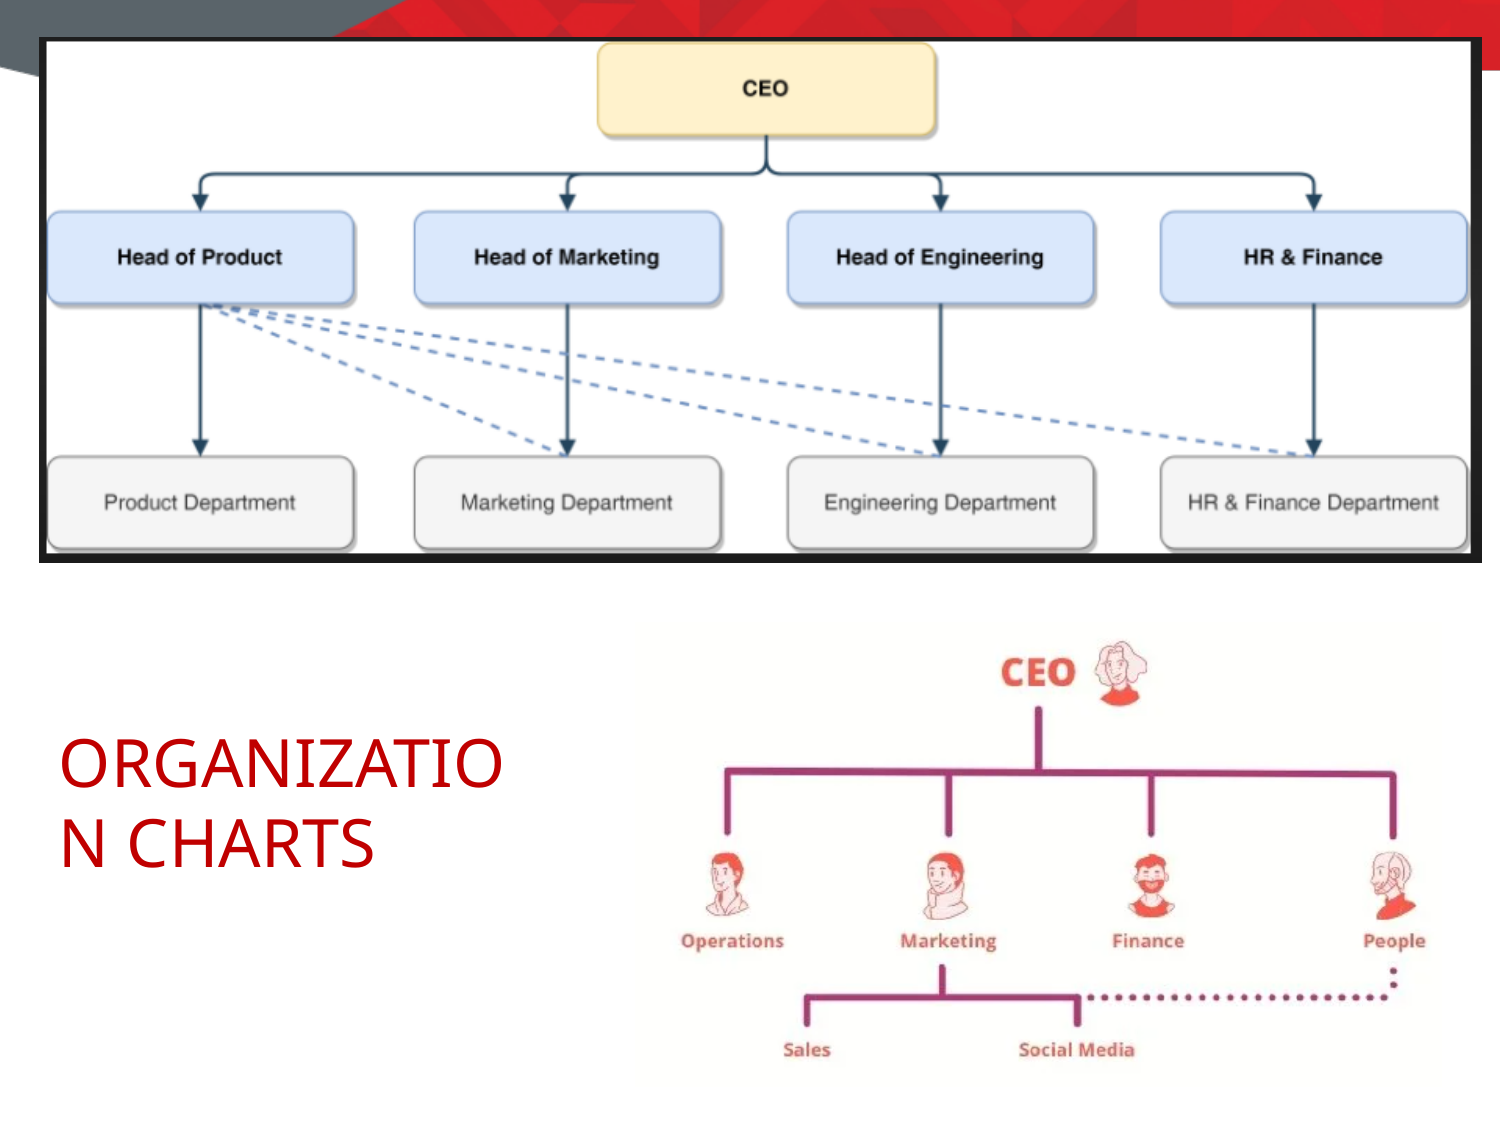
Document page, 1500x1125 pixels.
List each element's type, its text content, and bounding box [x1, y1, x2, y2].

picture [0, 621, 1500, 1125]
title organization charts [58, 699, 544, 882]
picture [0, 0, 1500, 564]
